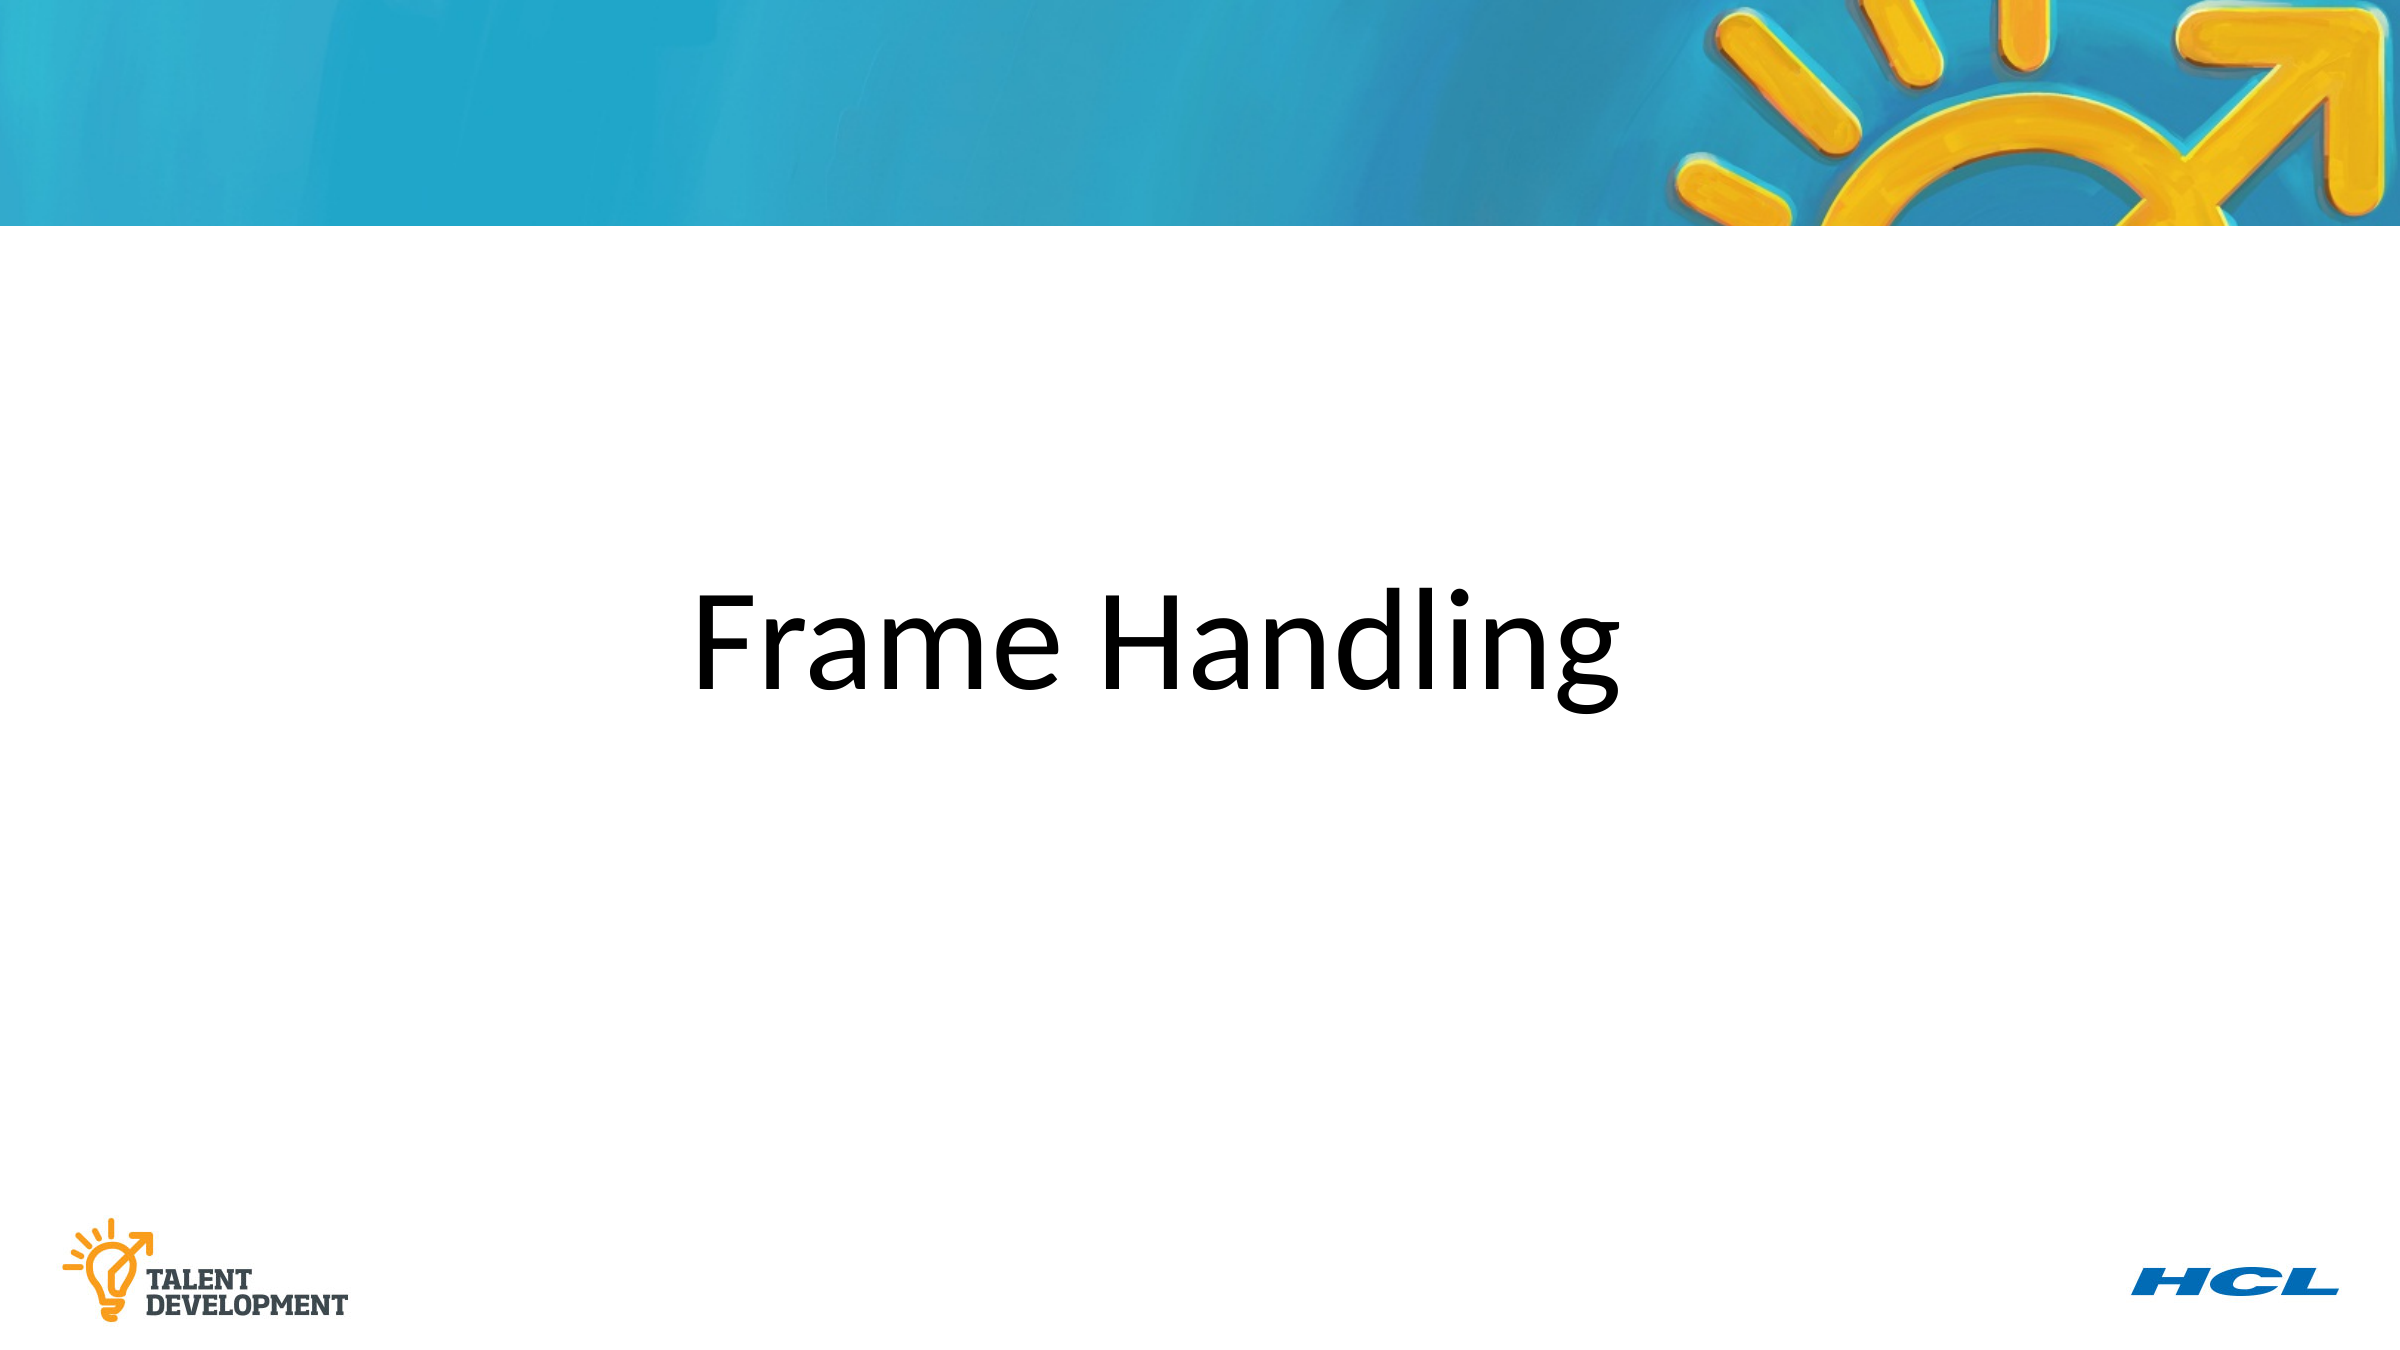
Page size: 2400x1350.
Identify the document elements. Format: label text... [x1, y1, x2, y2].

text_box Frame Handling [612, 535, 1700, 649]
picture [0, 0, 2400, 226]
picture [0, 1169, 389, 1350]
picture [2100, 1169, 2397, 1350]
